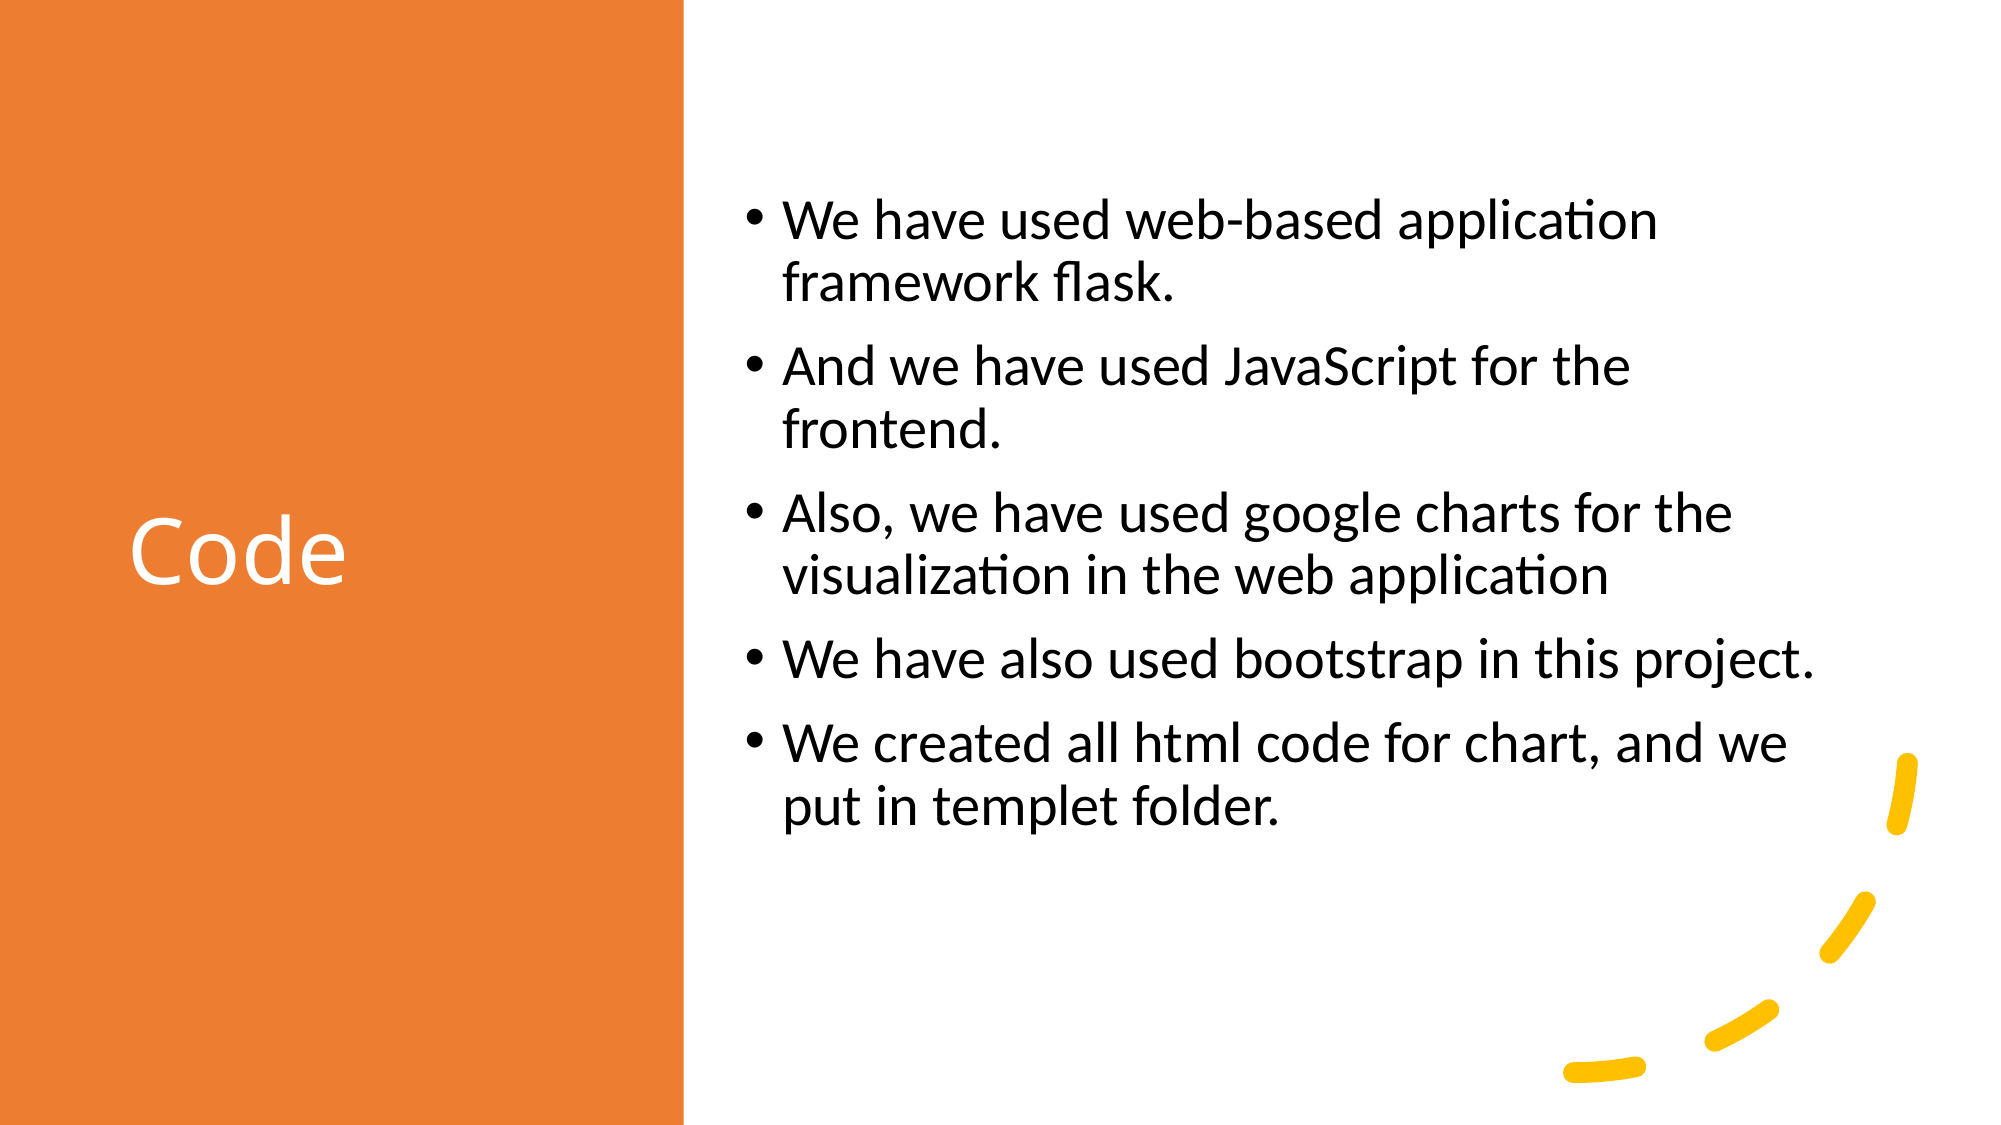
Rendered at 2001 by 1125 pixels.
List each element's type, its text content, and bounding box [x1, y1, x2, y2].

title Code [112, 97, 638, 1014]
text_box [1572, 1014, 1764, 1074]
text_box [1863, 737, 1909, 907]
list We have used web-based application framework flask. And we have used JavaScript for the frontend. Also, we have used google charts for the visualization in the web application We have also used bootstrap in this project. We created all html code for chart, and we put in templet folder. [729, 97, 1863, 1014]
text_box [685, 0, 2000, 1125]
text_box [0, 0, 685, 1125]
